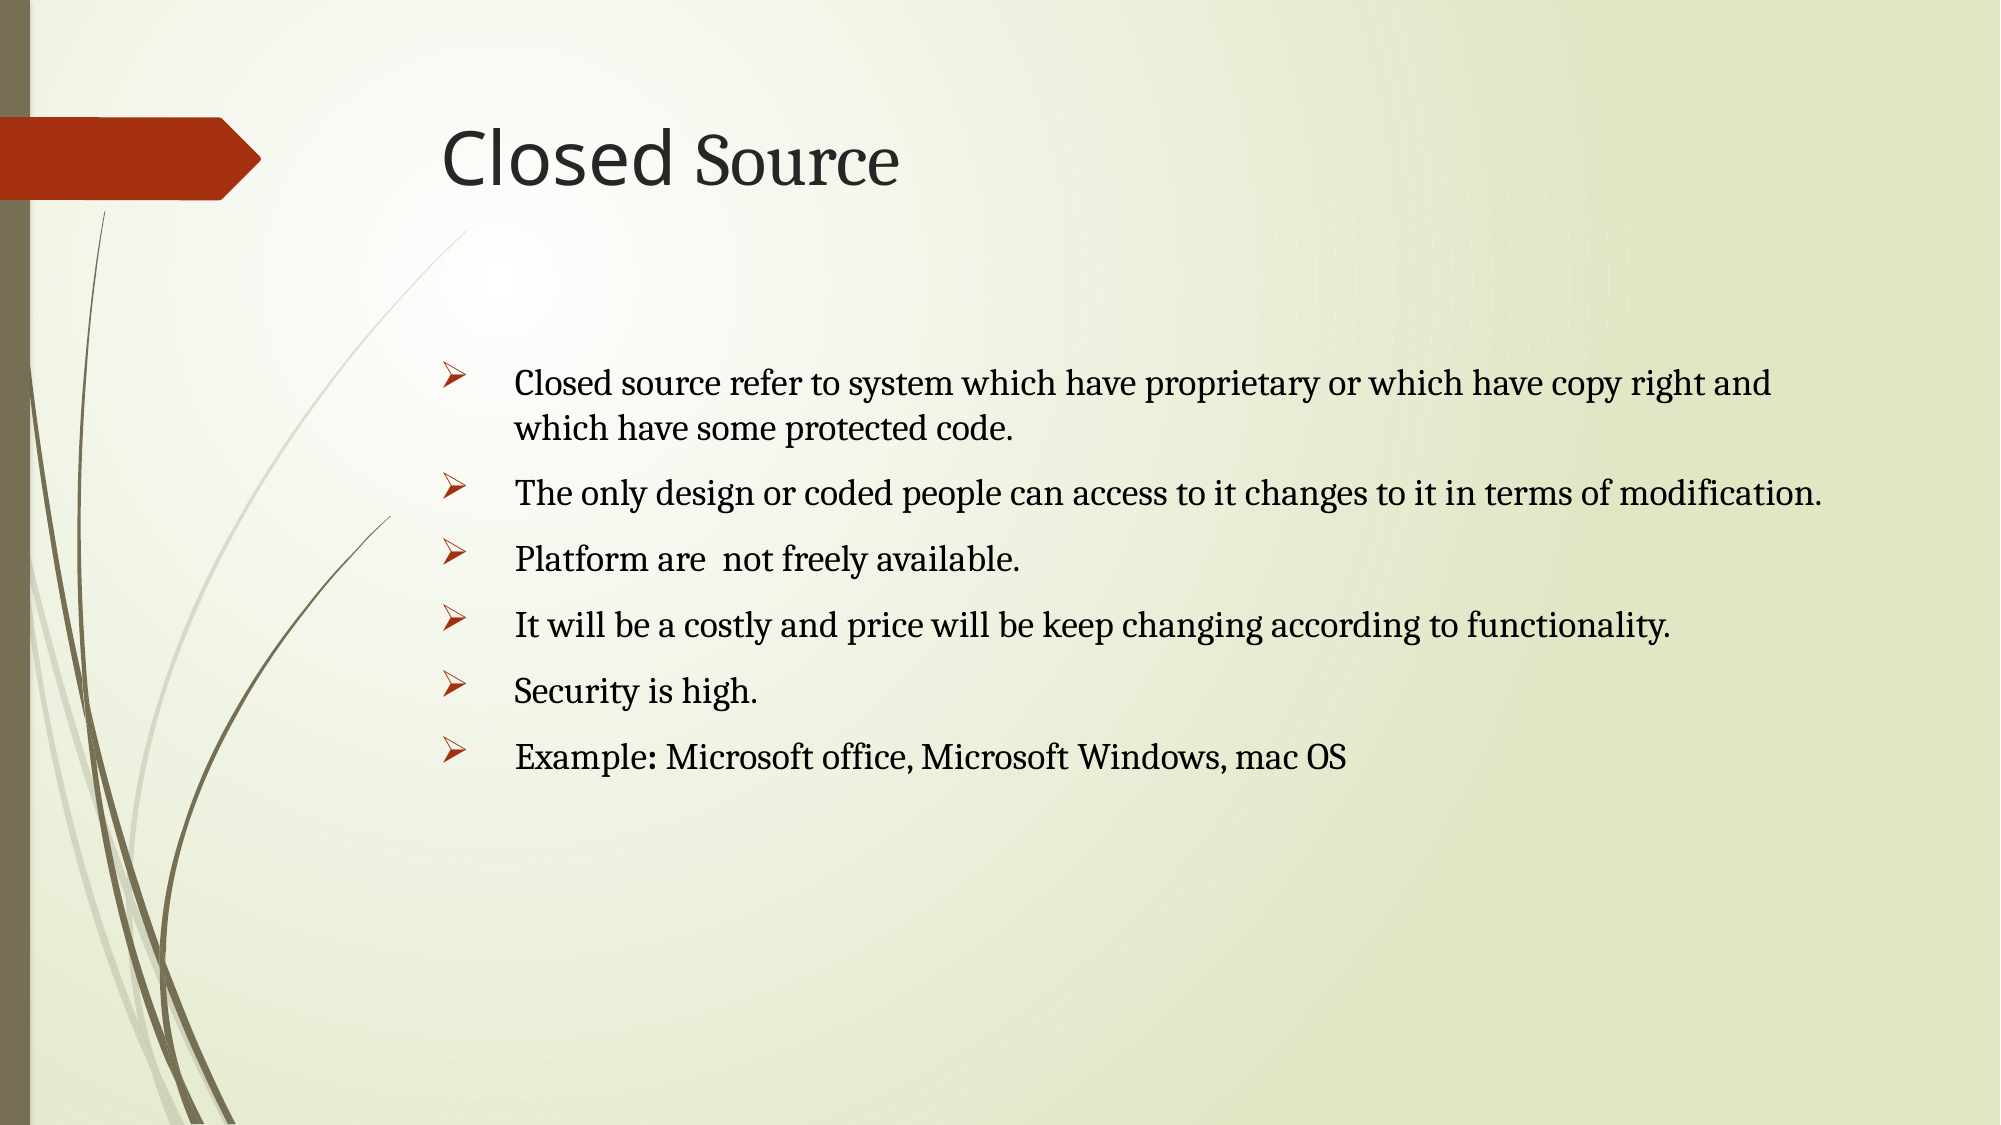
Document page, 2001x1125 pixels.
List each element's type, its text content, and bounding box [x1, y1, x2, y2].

title Closed Source [425, 102, 1888, 313]
list Closed source refer to system which have proprietary or which have copy right and which have some protected code. The only design or coded people can access to it changes to it in terms of modification. Platform are not freely available. It will be a costly and price will be keep changing according to functionality. Security is high. Example: Microsoft office, Microsoft Windows, mac OS [424, 350, 1888, 970]
